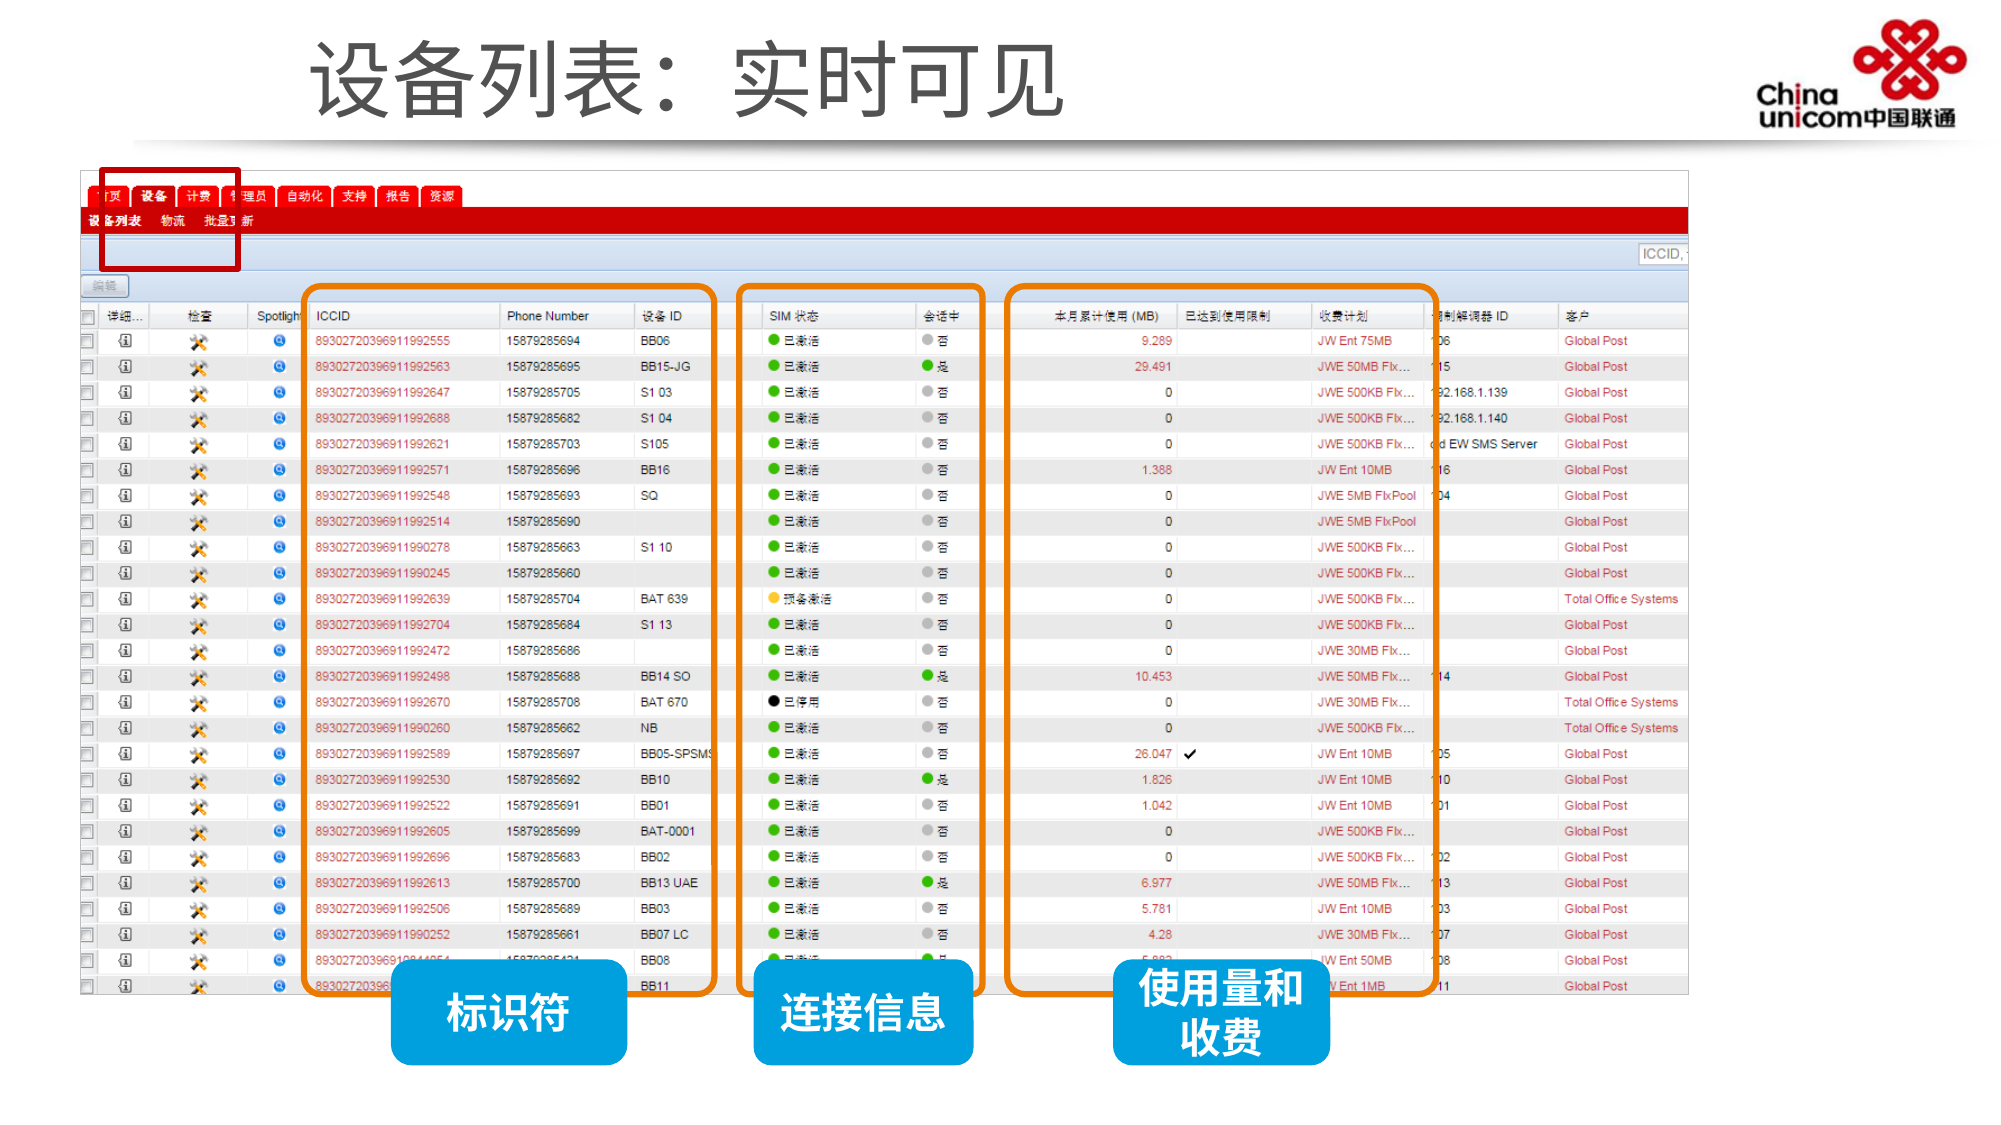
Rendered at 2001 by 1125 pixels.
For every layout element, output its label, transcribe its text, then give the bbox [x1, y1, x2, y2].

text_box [739, 286, 983, 1066]
picture [80, 140, 2000, 995]
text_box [1007, 286, 1437, 1066]
text_box 设备列表：实时可见 [292, 31, 1778, 138]
picture [1747, 1, 1981, 137]
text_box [303, 286, 715, 1066]
